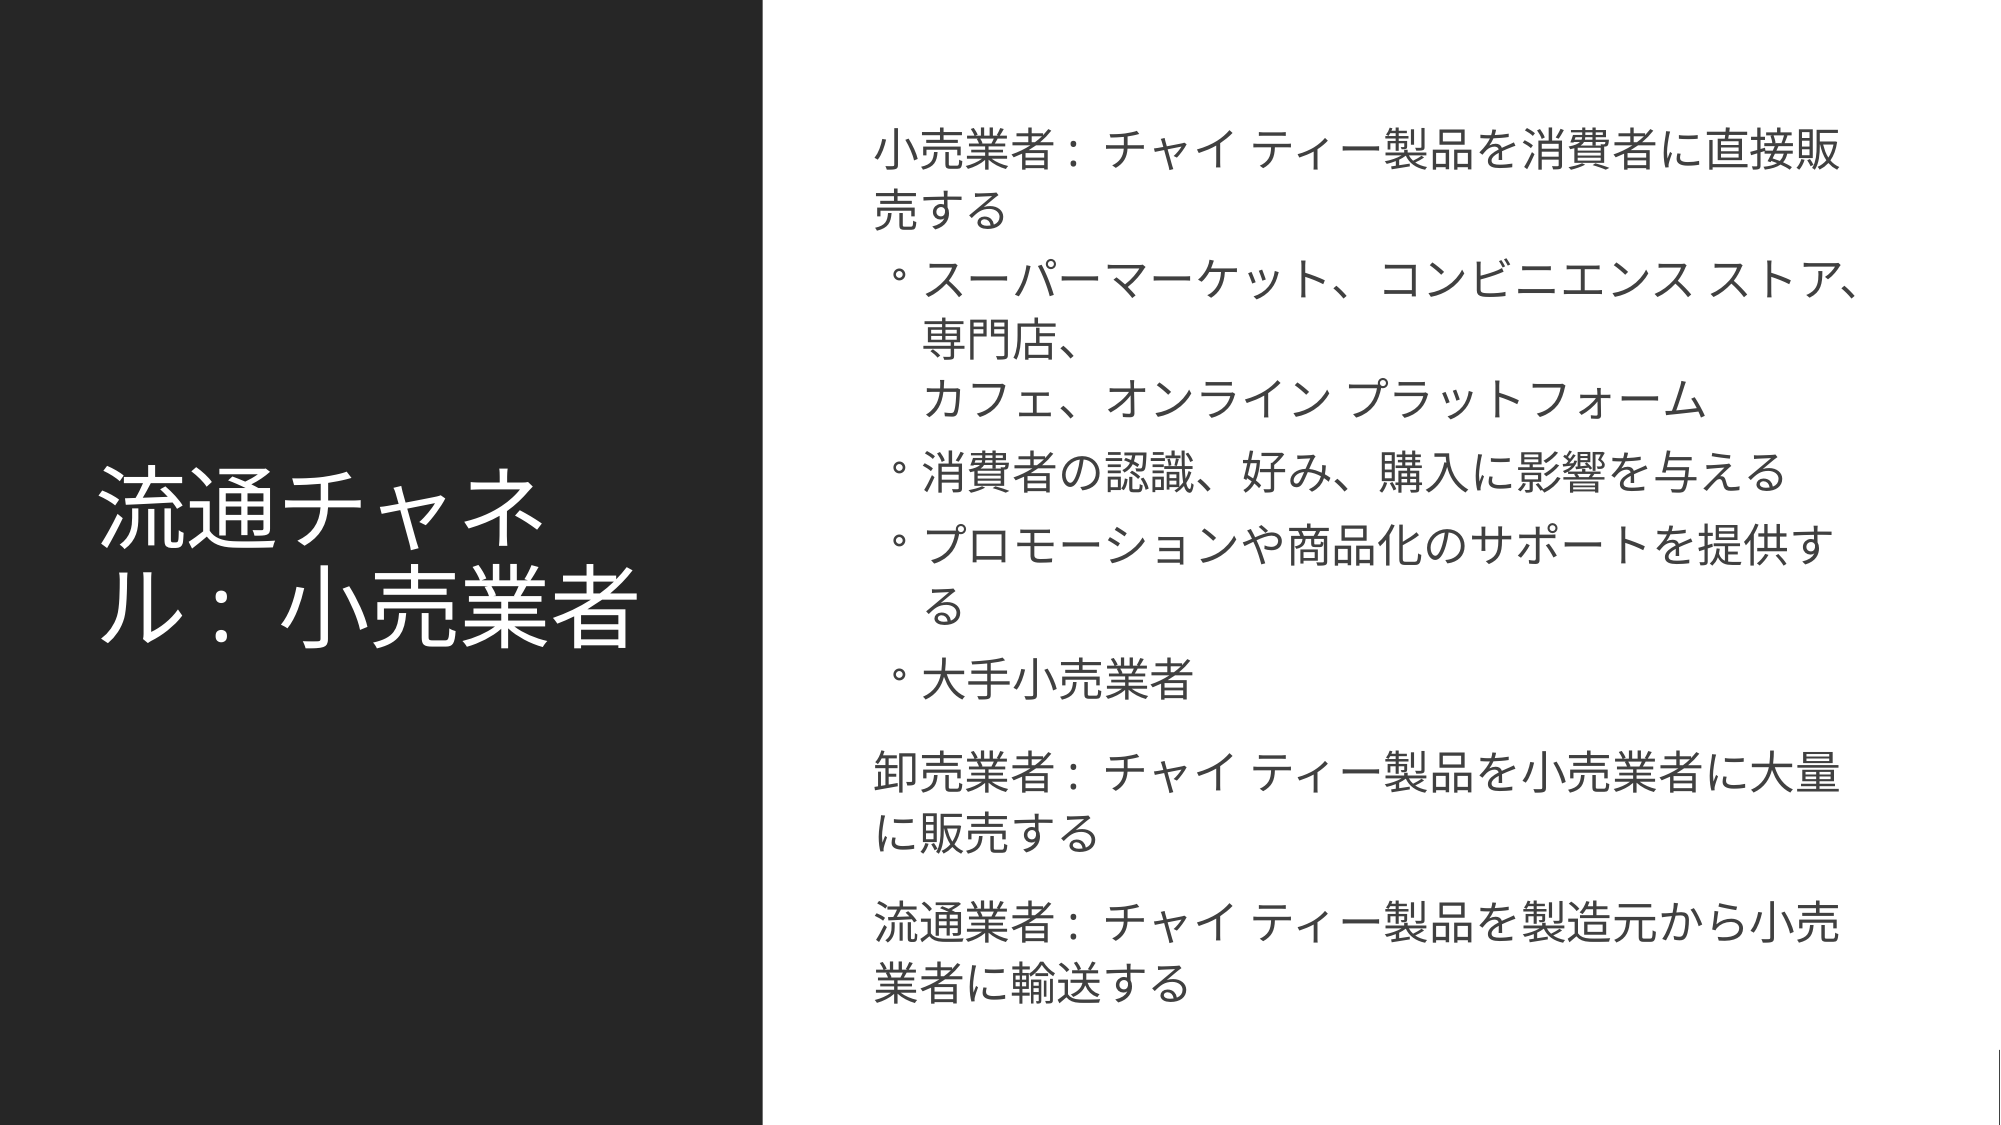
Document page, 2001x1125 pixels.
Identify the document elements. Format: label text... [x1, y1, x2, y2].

list 小売業者: チャイ ティー製品を消費者に直接販売する スーパーマーケット、コンビニエンス ストア、専門店、 カフェ、オンライン プラットフォーム 消費者の認識、好み、購入に影響を与える プロモーションや商品化のサポートを提供する 大手小売業者 卸売業者: チャイ ティー製品を小売業者に大量に販売する 流通業者: チャイ ティー製品を製造元から小売業者に輸送する [858, 99, 1847, 1026]
title 流通チャネル: 小売業者 [80, 99, 679, 1026]
text_box [764, 0, 2000, 1125]
text_box [0, 0, 764, 1125]
